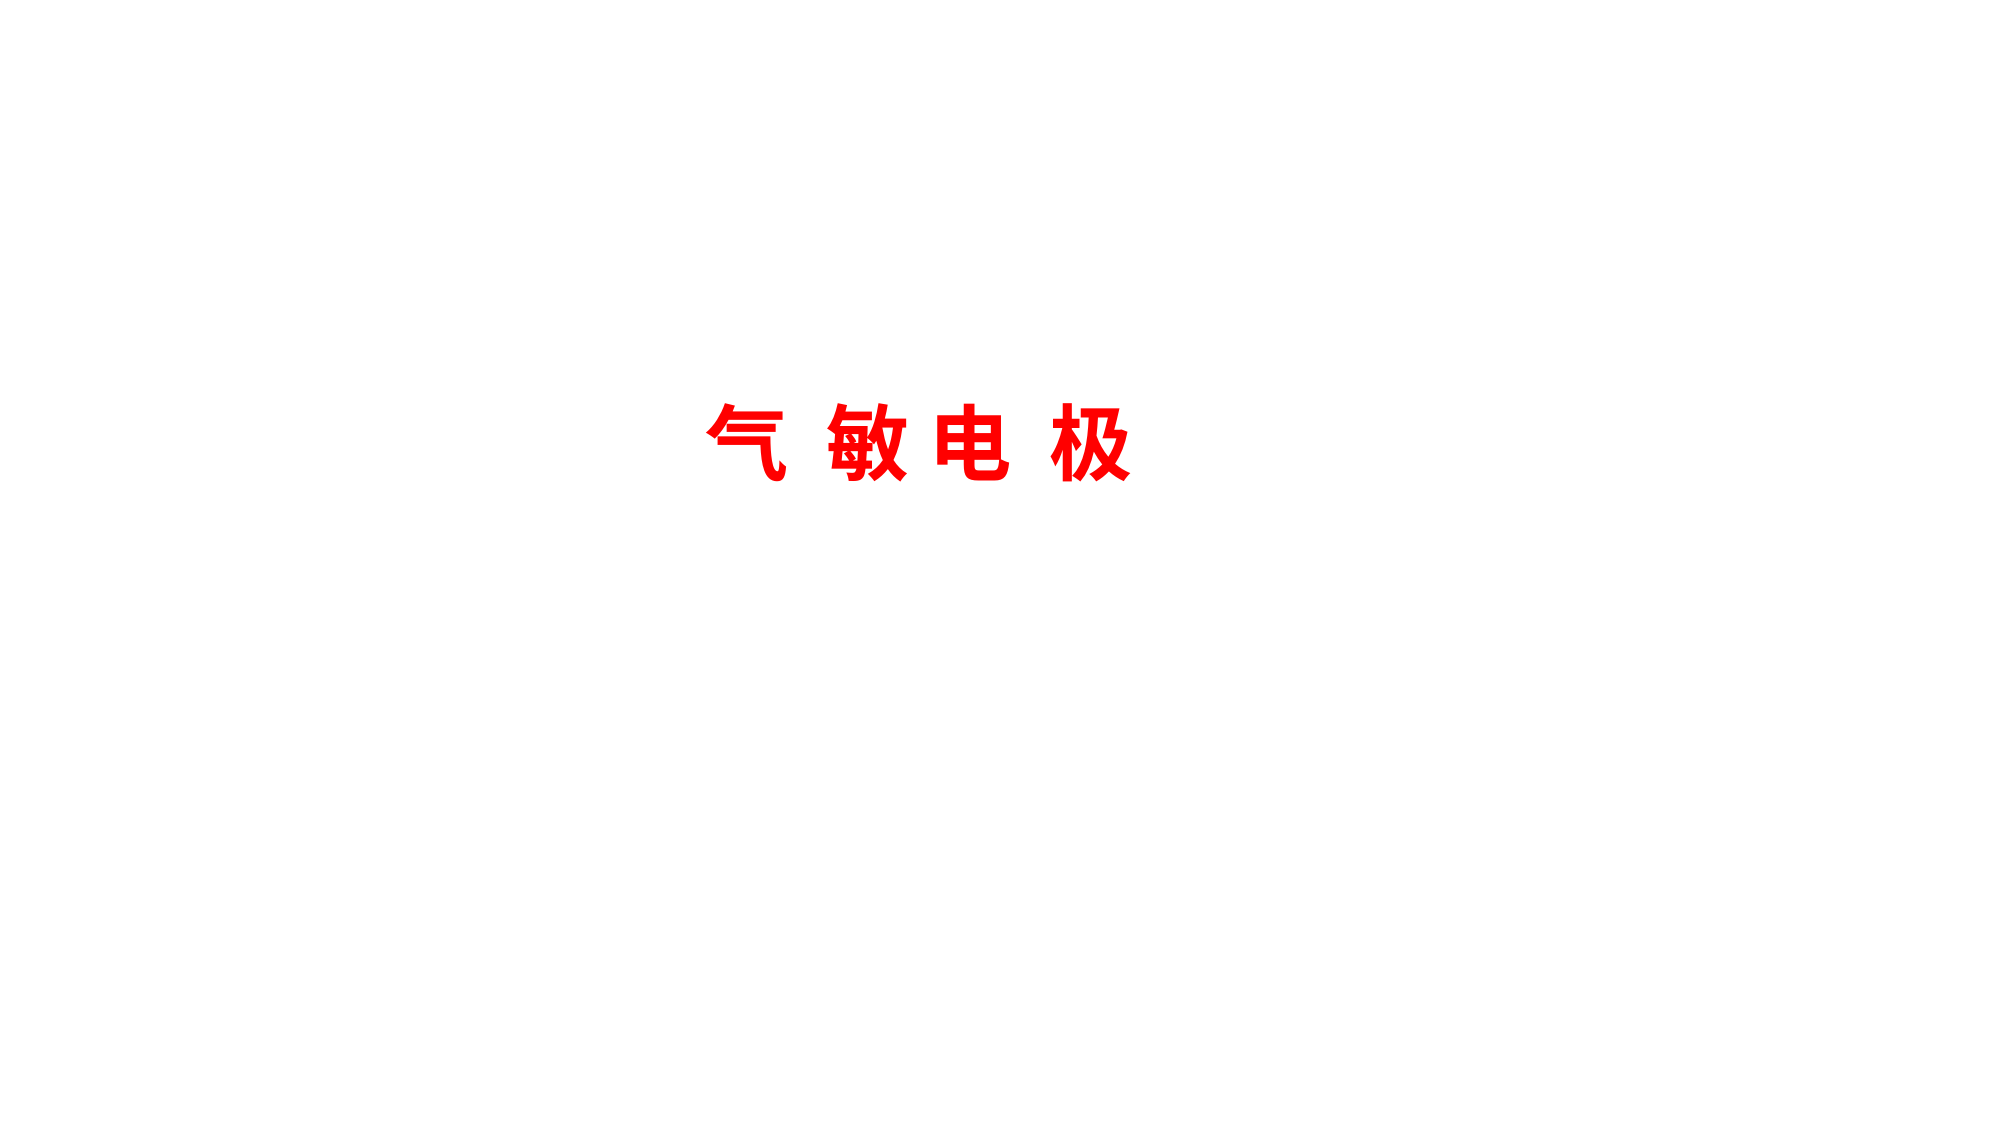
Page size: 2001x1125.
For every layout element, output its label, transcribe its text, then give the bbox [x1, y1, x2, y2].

title 气 敏 电 极 [384, 361, 1535, 535]
